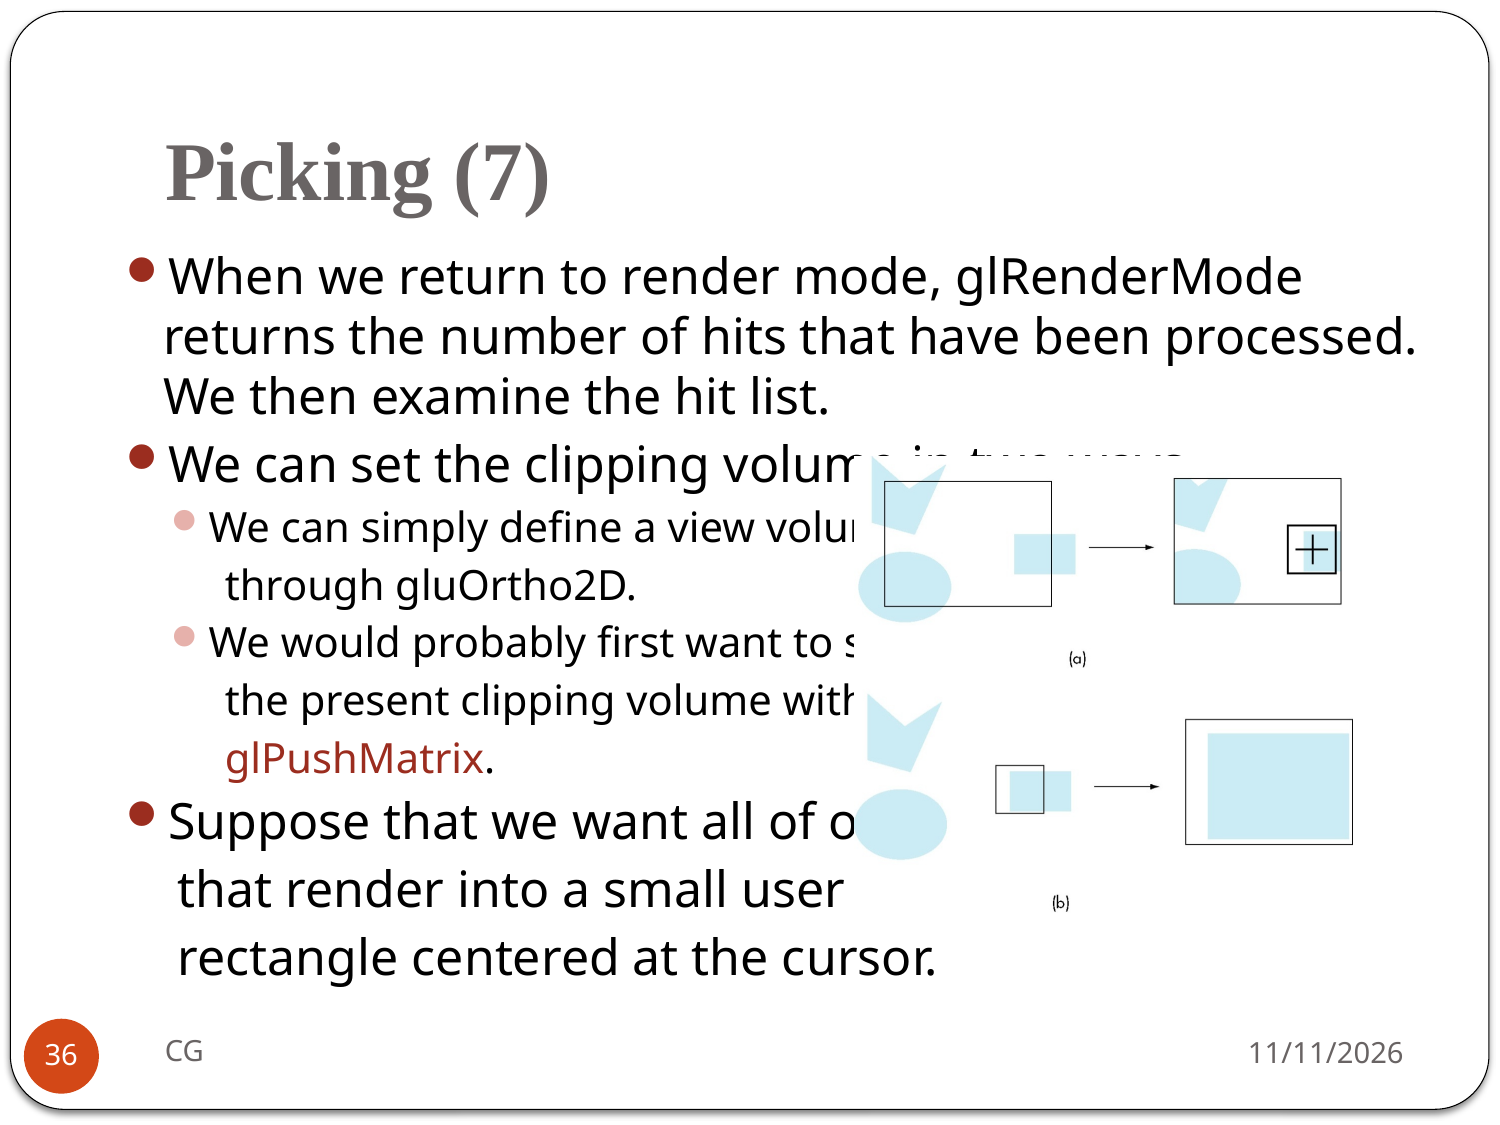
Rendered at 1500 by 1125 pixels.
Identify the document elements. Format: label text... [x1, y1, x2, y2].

slide_number 36 [23, 1018, 99, 1094]
picture [854, 456, 1353, 913]
footer CG [150, 1012, 800, 1088]
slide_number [1012, 1015, 1419, 1094]
list When we return to render mode, glRenderMode returns the number of hits that have been processed. We then examine the hit list. We can set the clipping volume in two ways. We can simply define a view volume through gluOrtho2D. We would probably first want to save the present clipping volume with a glPushMatrix. Suppose that we want all of objects that render into a small user define rectangle centered at the cursor. [58, 237, 1500, 1067]
title Picking (7) [150, 45, 1425, 233]
